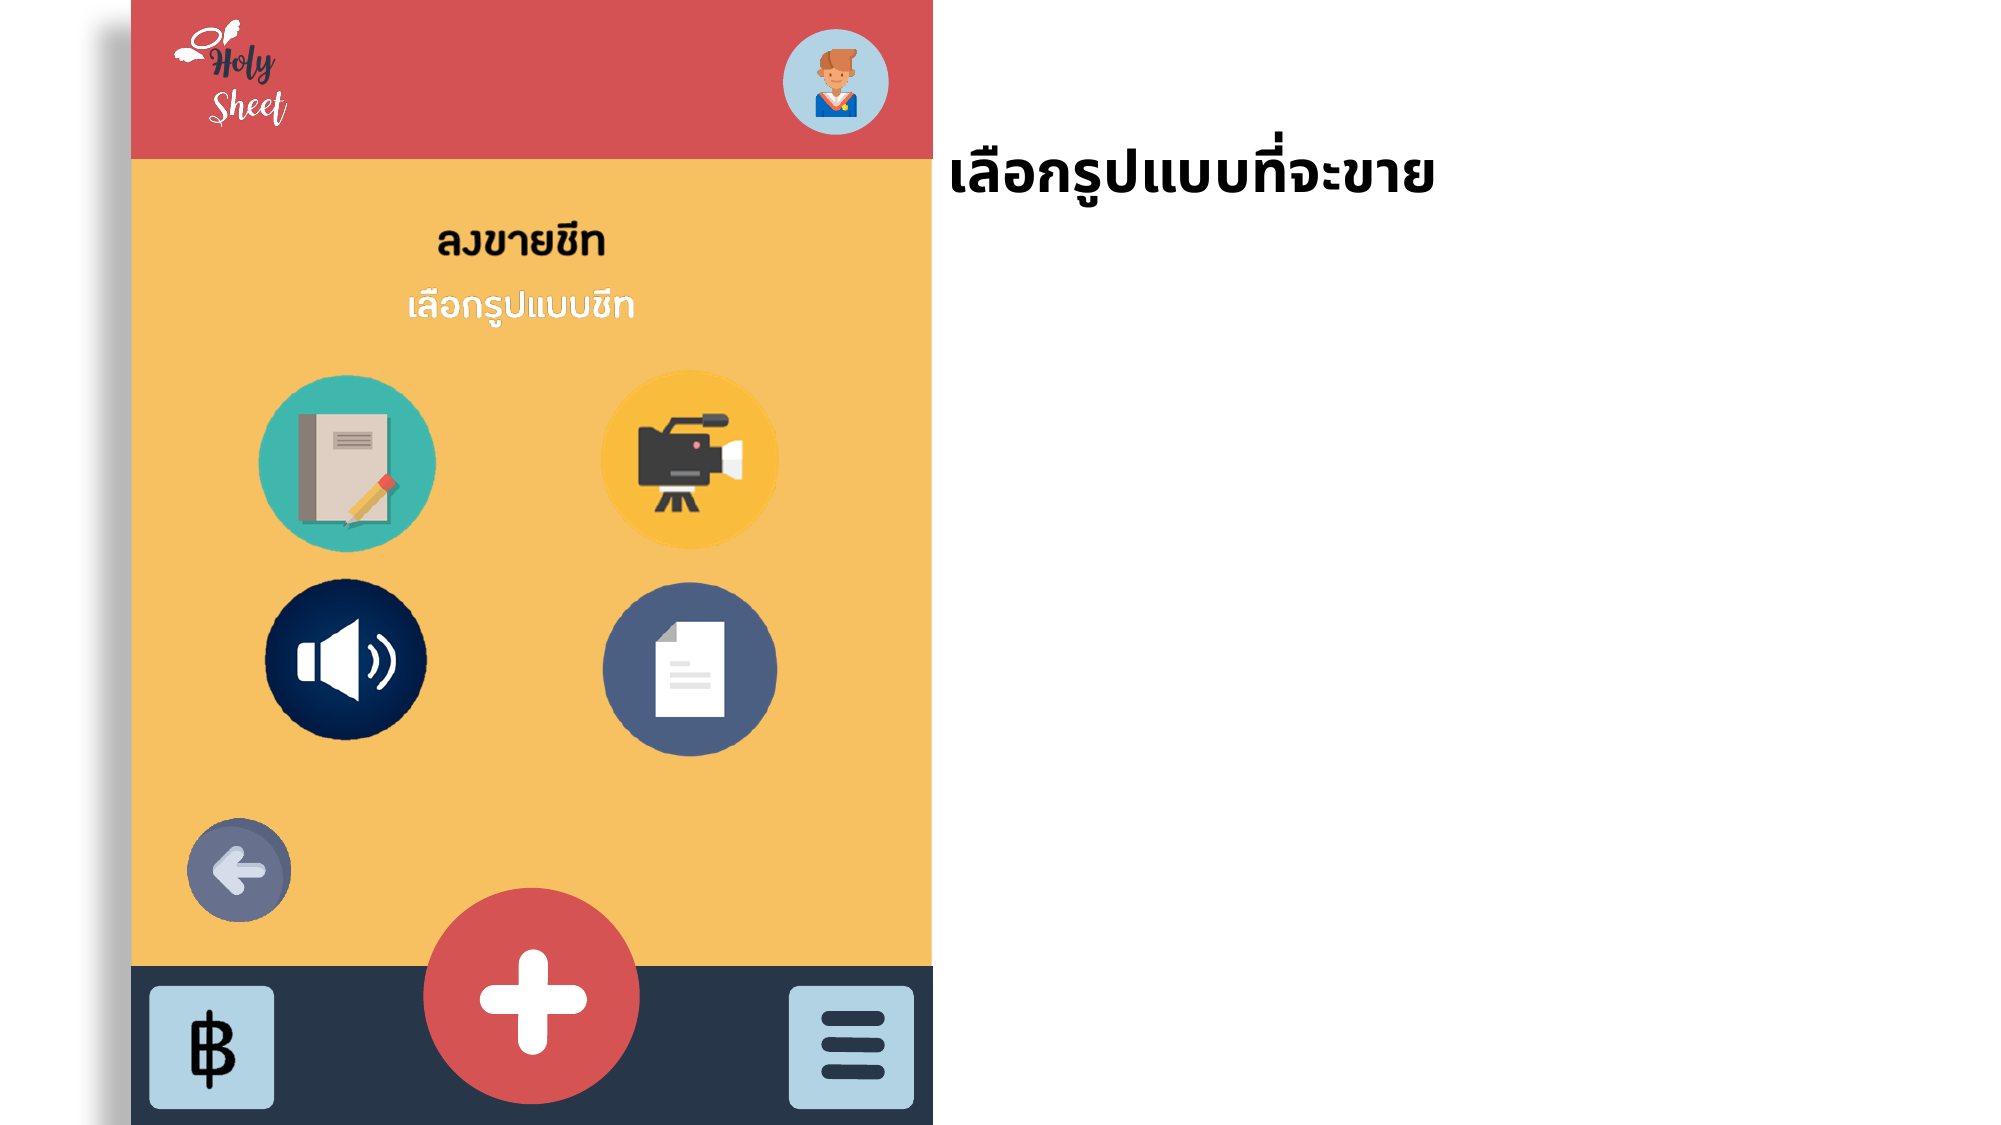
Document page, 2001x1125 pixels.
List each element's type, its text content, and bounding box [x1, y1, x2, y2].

text_box เลือกรูปแบบที่จะขาย [932, 127, 1453, 212]
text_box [131, 0, 932, 1125]
